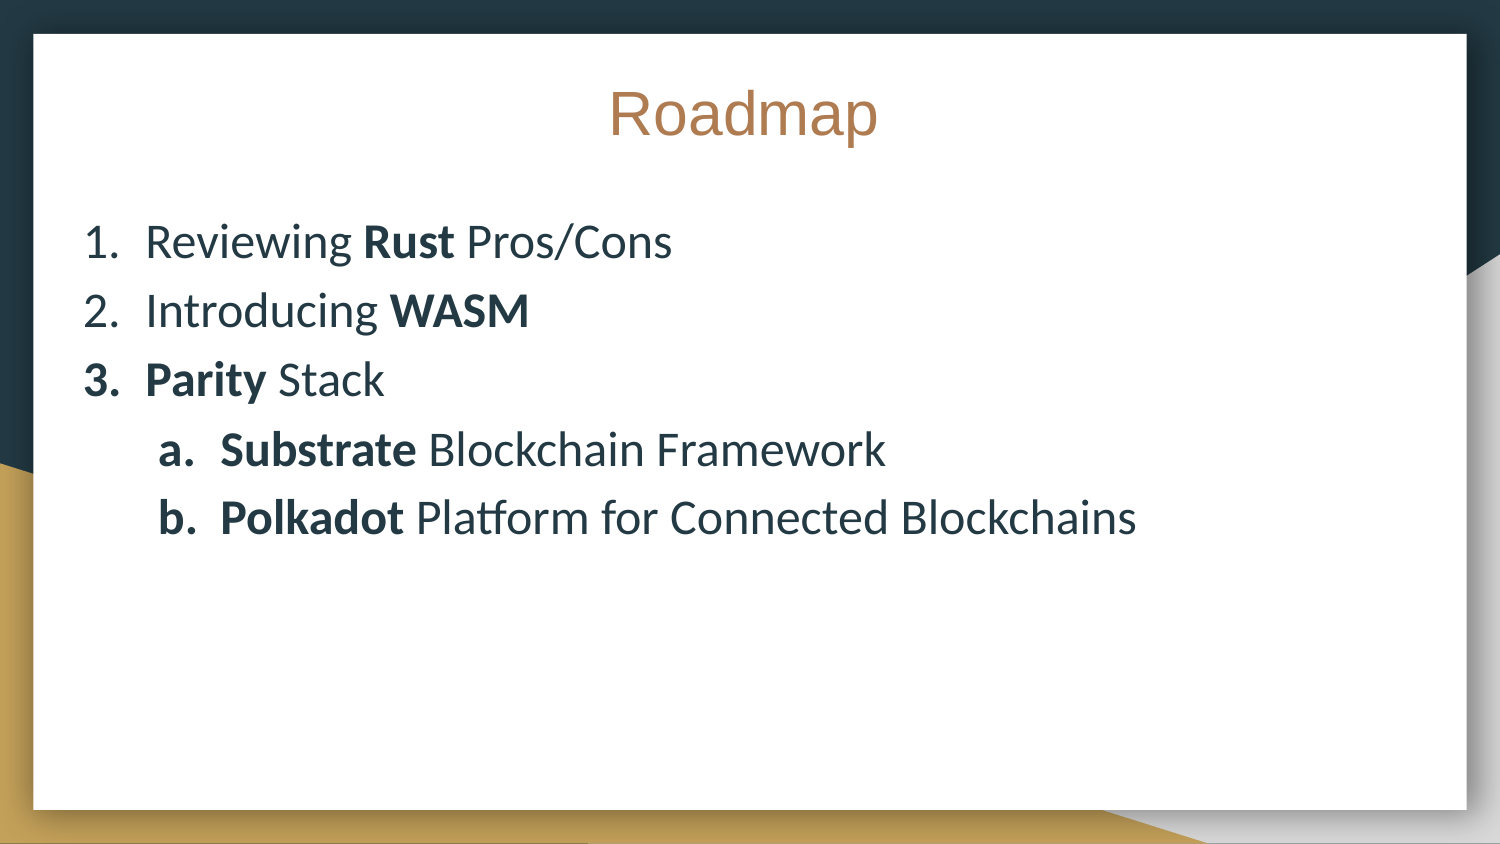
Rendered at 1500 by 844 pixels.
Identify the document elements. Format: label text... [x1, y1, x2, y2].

title Roadmap [55, 57, 1433, 185]
list Reviewing Rust Pros/Cons Introducing WASM Parity Stack Substrate Blockchain Framework Polkadot Platform for Connected Blockchains [55, 185, 1433, 761]
